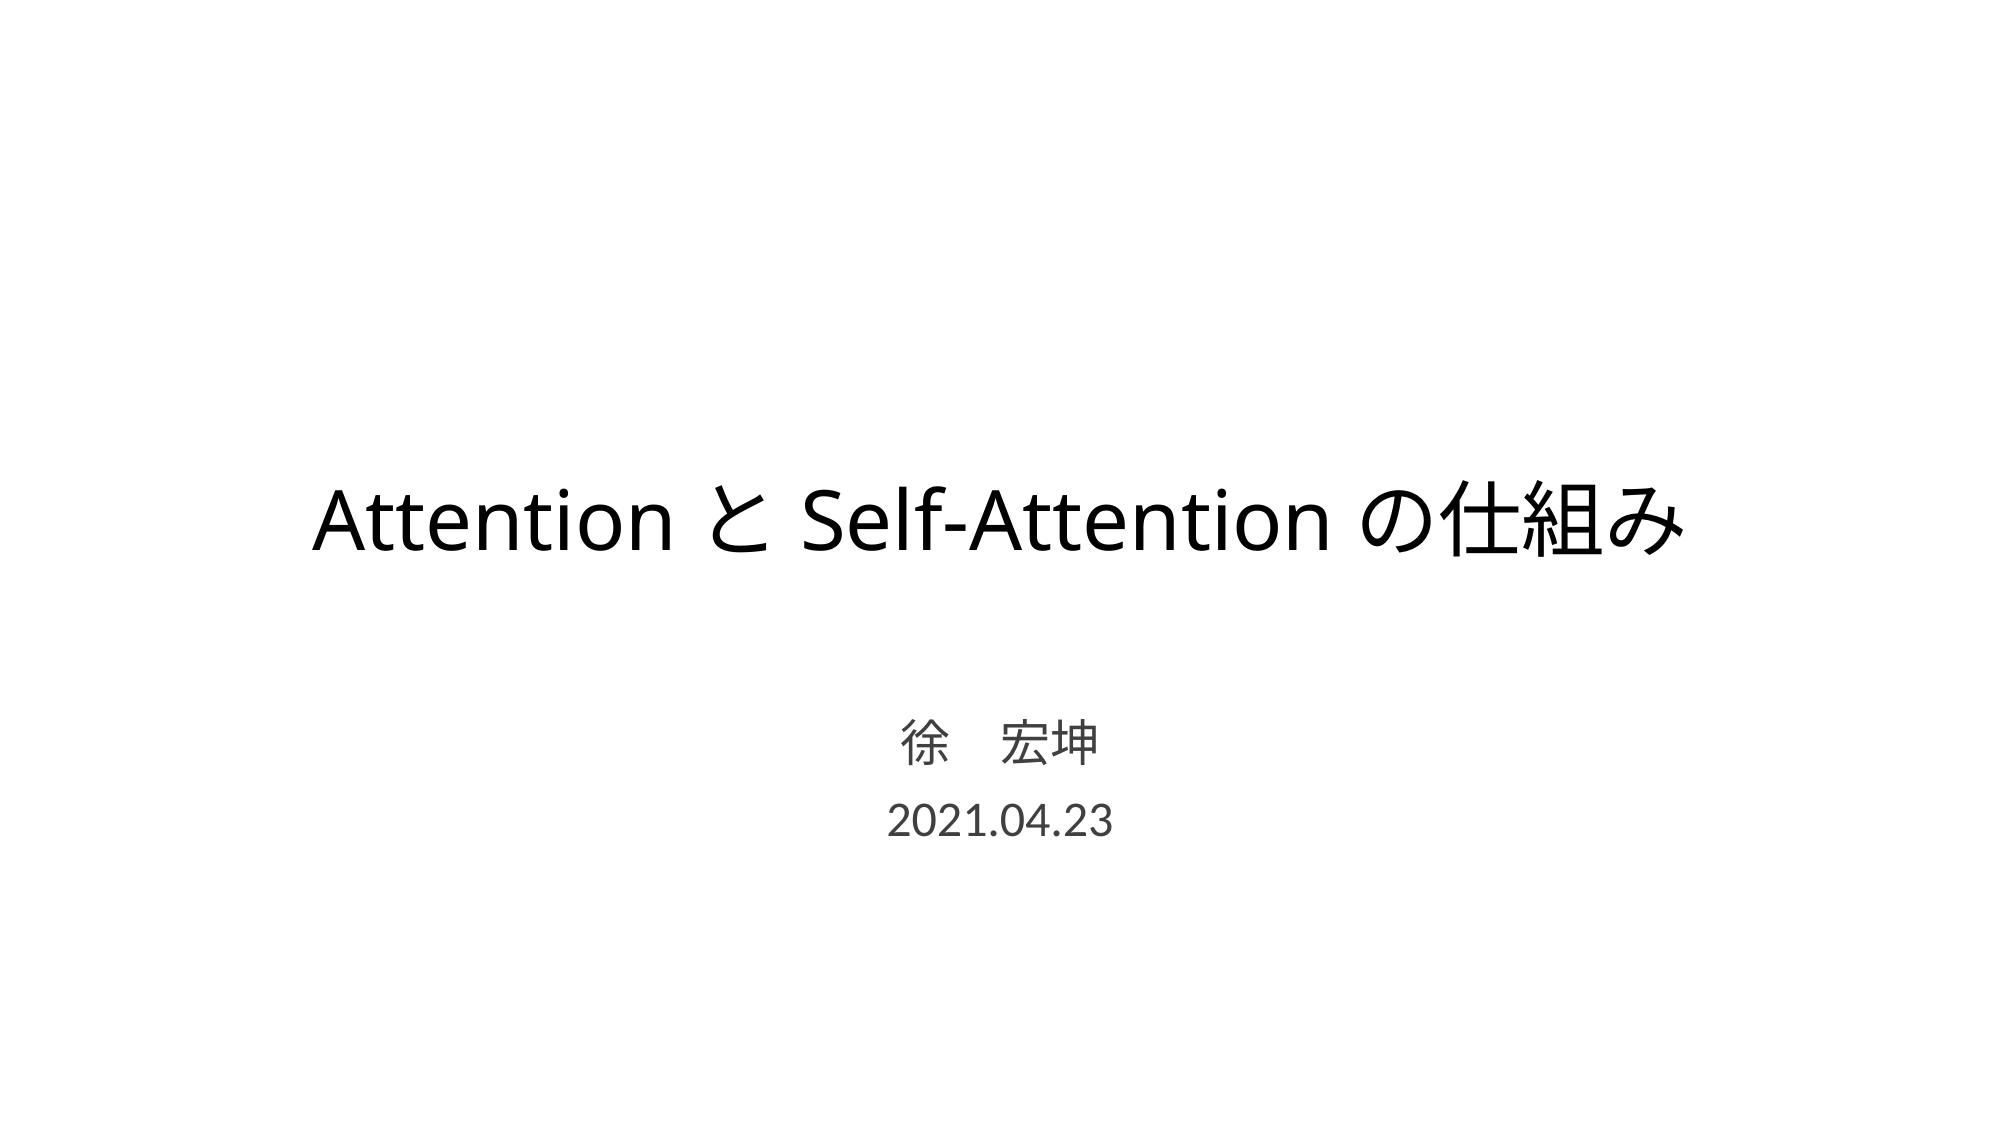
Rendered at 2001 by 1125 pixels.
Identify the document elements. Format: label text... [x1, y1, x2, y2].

subtitle 徐 宏坤 2021.04.23 [249, 710, 1750, 983]
title AttentionとSelf-Attentionの仕組み [249, 184, 1750, 577]
